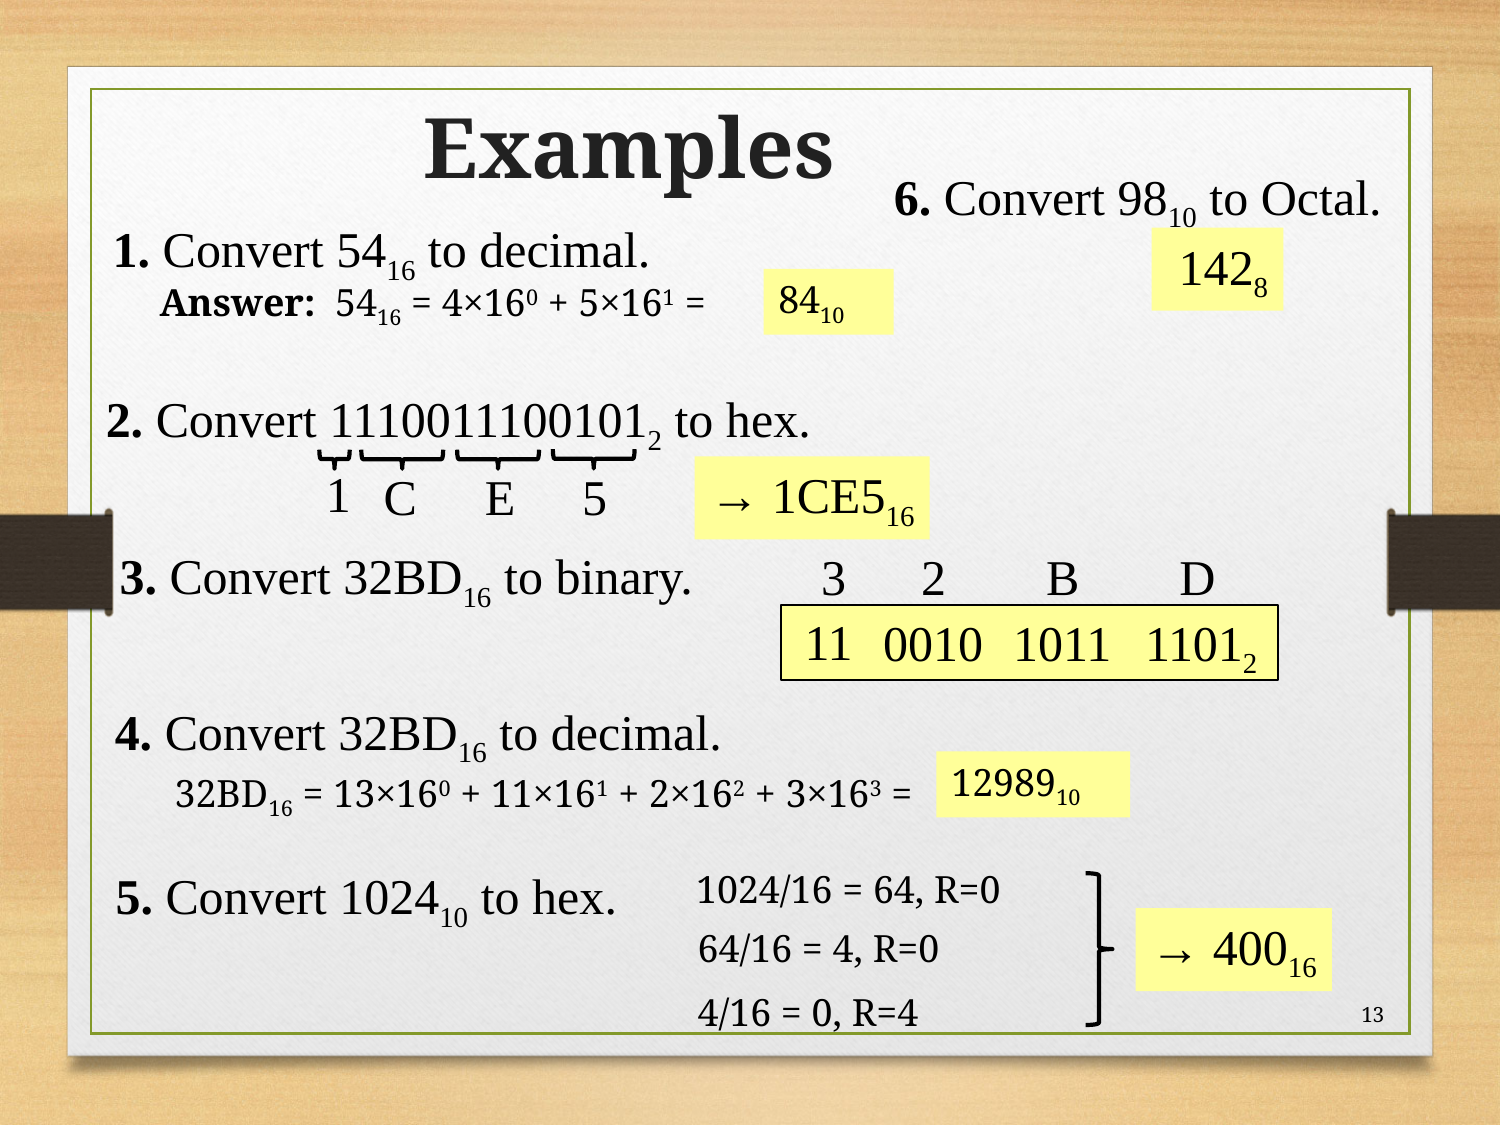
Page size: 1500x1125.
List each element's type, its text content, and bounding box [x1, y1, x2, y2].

slide_number 13 [1334, 992, 1400, 1039]
text_box 2. Convert 11100111001012 to hex. [91, 380, 916, 464]
text_box 3 2 B D [781, 538, 1231, 613]
text_box 11 [789, 603, 868, 678]
text_box [1085, 873, 1113, 1026]
text_box → 40016 [1135, 908, 1332, 992]
text_box → 1CE516 [694, 456, 930, 540]
title Examples [0, 87, 1259, 275]
text_box 5 [567, 457, 623, 533]
text_box [552, 449, 635, 459]
text_box [457, 449, 540, 460]
text_box 5. Convert 102410 to hex. [100, 857, 633, 941]
text_box [780, 604, 1130, 680]
text_box Answer: 5416 = 4×160 + 5×161 = [144, 271, 861, 338]
text_box 4/16 = 0, R=4 [683, 981, 1109, 1042]
text_box C [369, 457, 432, 533]
text_box 1 [311, 455, 366, 531]
text_box 3. Convert 32BD16 to binary. [104, 537, 708, 621]
text_box 1024/16 = 64, R=0 [681, 858, 1107, 919]
picture [0, 0, 1500, 1125]
text_box [361, 449, 444, 460]
text_box E [469, 457, 531, 533]
text_box 1428 [1151, 227, 1284, 311]
text_box 1298910 [936, 751, 1131, 818]
text_box 64/16 = 4, R=0 [683, 917, 1085, 978]
text_box 11012 [1130, 603, 1279, 687]
text_box 1011 [998, 603, 1130, 679]
text_box 0010 [868, 603, 998, 679]
text_box 6. Convert 9810 to Octal. [879, 157, 1397, 241]
text_box 8410 [763, 268, 894, 335]
text_box 32BD16 = 13×160 + 11×161 + 2×162 + 3×163 = [159, 762, 1140, 829]
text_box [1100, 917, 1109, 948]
text_box [319, 449, 350, 455]
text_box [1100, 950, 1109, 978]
text_box 4. Convert 32BD16 to decimal. [100, 692, 738, 776]
text_box 1. Convert 5416 to decimal. [97, 210, 666, 294]
